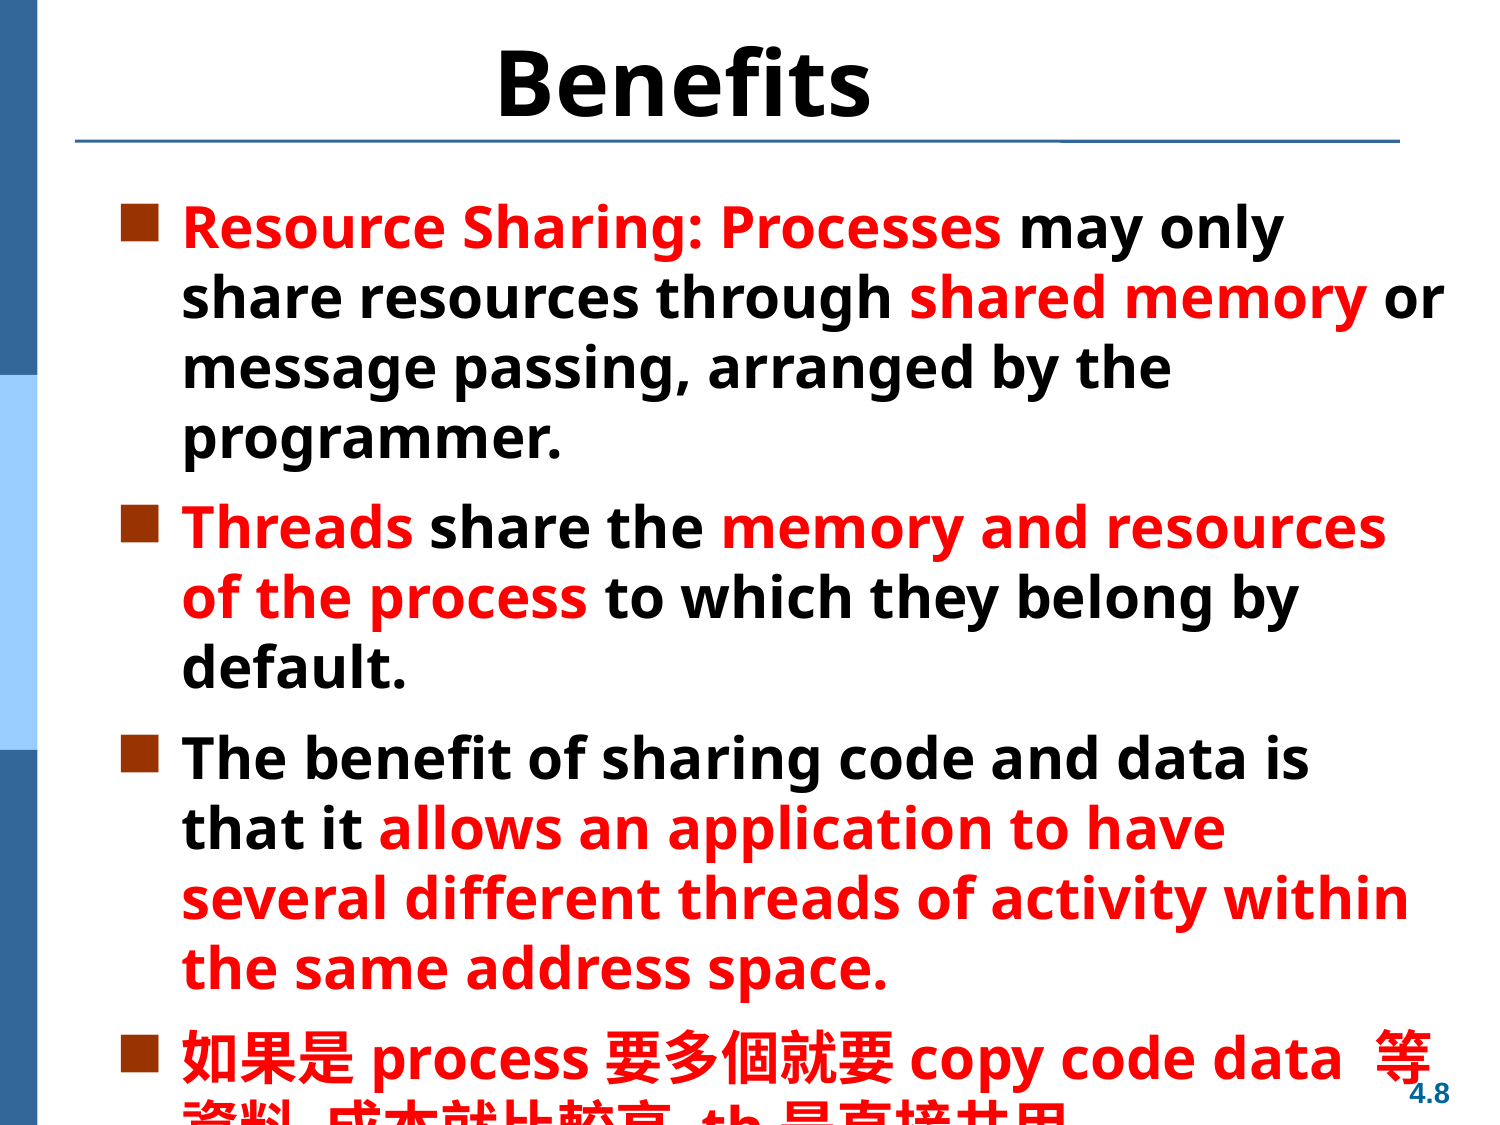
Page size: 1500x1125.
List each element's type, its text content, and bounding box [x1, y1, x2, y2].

text_box [233, 27, 742, 102]
title Benefits [85, 90, 1282, 143]
list Resource Sharing: Processes may only share resources through shared memory or message passing, arranged by the programmer. Threads share the memory and resources of the process to which they belong by default. The benefit of sharing code and data is that it allows an application to have several different threads of activity within the same address space. 如果是process要多個就要copy code data 等資料 成本就比較高 th是直接共用 [109, 182, 1462, 927]
